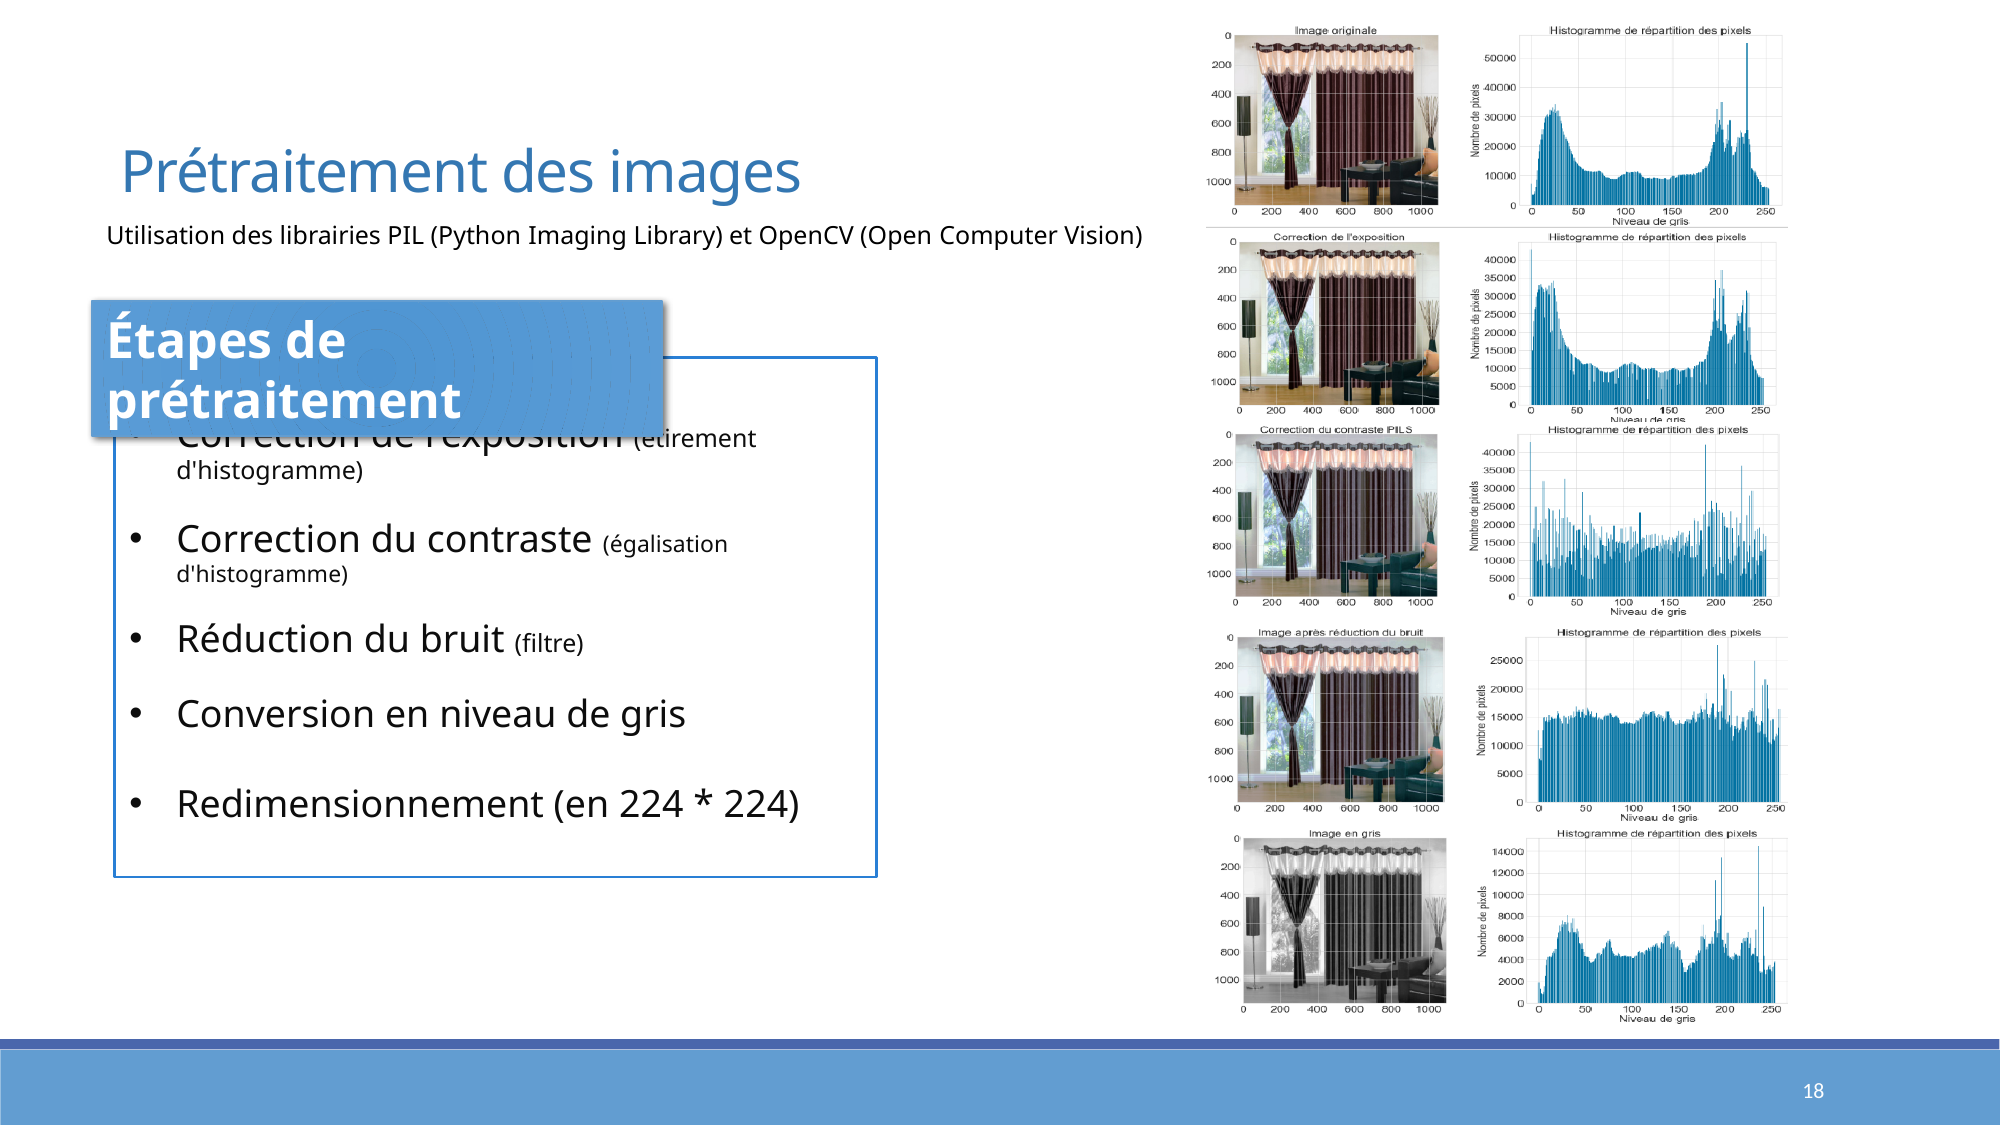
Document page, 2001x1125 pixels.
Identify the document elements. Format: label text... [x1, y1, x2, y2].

picture [1206, 622, 1788, 1027]
text_box Utilisation des librairies PIL (Python Imaging Library) et OpenCV (Open Computer Vision)) [91, 212, 1203, 257]
picture [1206, 25, 1788, 620]
text_box Correction de l'exposition (étirement d'histogramme) Correction du contraste (égalisation d'histogramme) Réduction du bruit (filtre) Conversion en niveau de gris Redimensionnement (en 224 * 224) [113, 356, 878, 878]
slide_number 18 [1624, 1059, 1840, 1120]
text_box Étapes de prétraitement [91, 300, 663, 437]
title Prétraitement des images [104, 106, 1203, 212]
